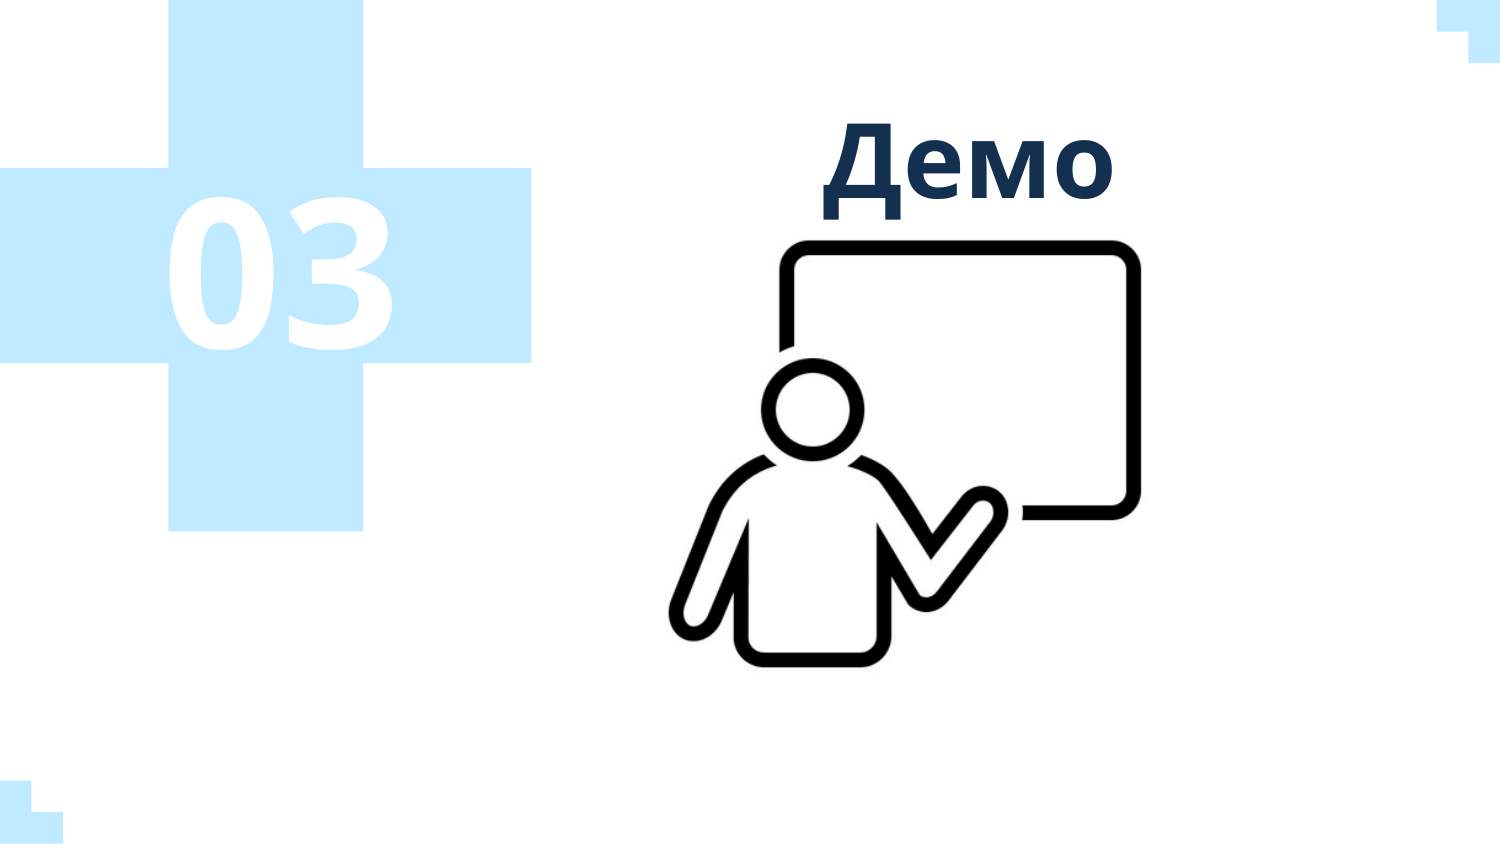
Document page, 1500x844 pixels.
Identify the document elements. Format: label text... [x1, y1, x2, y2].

title 03 [153, 170, 409, 361]
picture [536, 86, 1274, 823]
